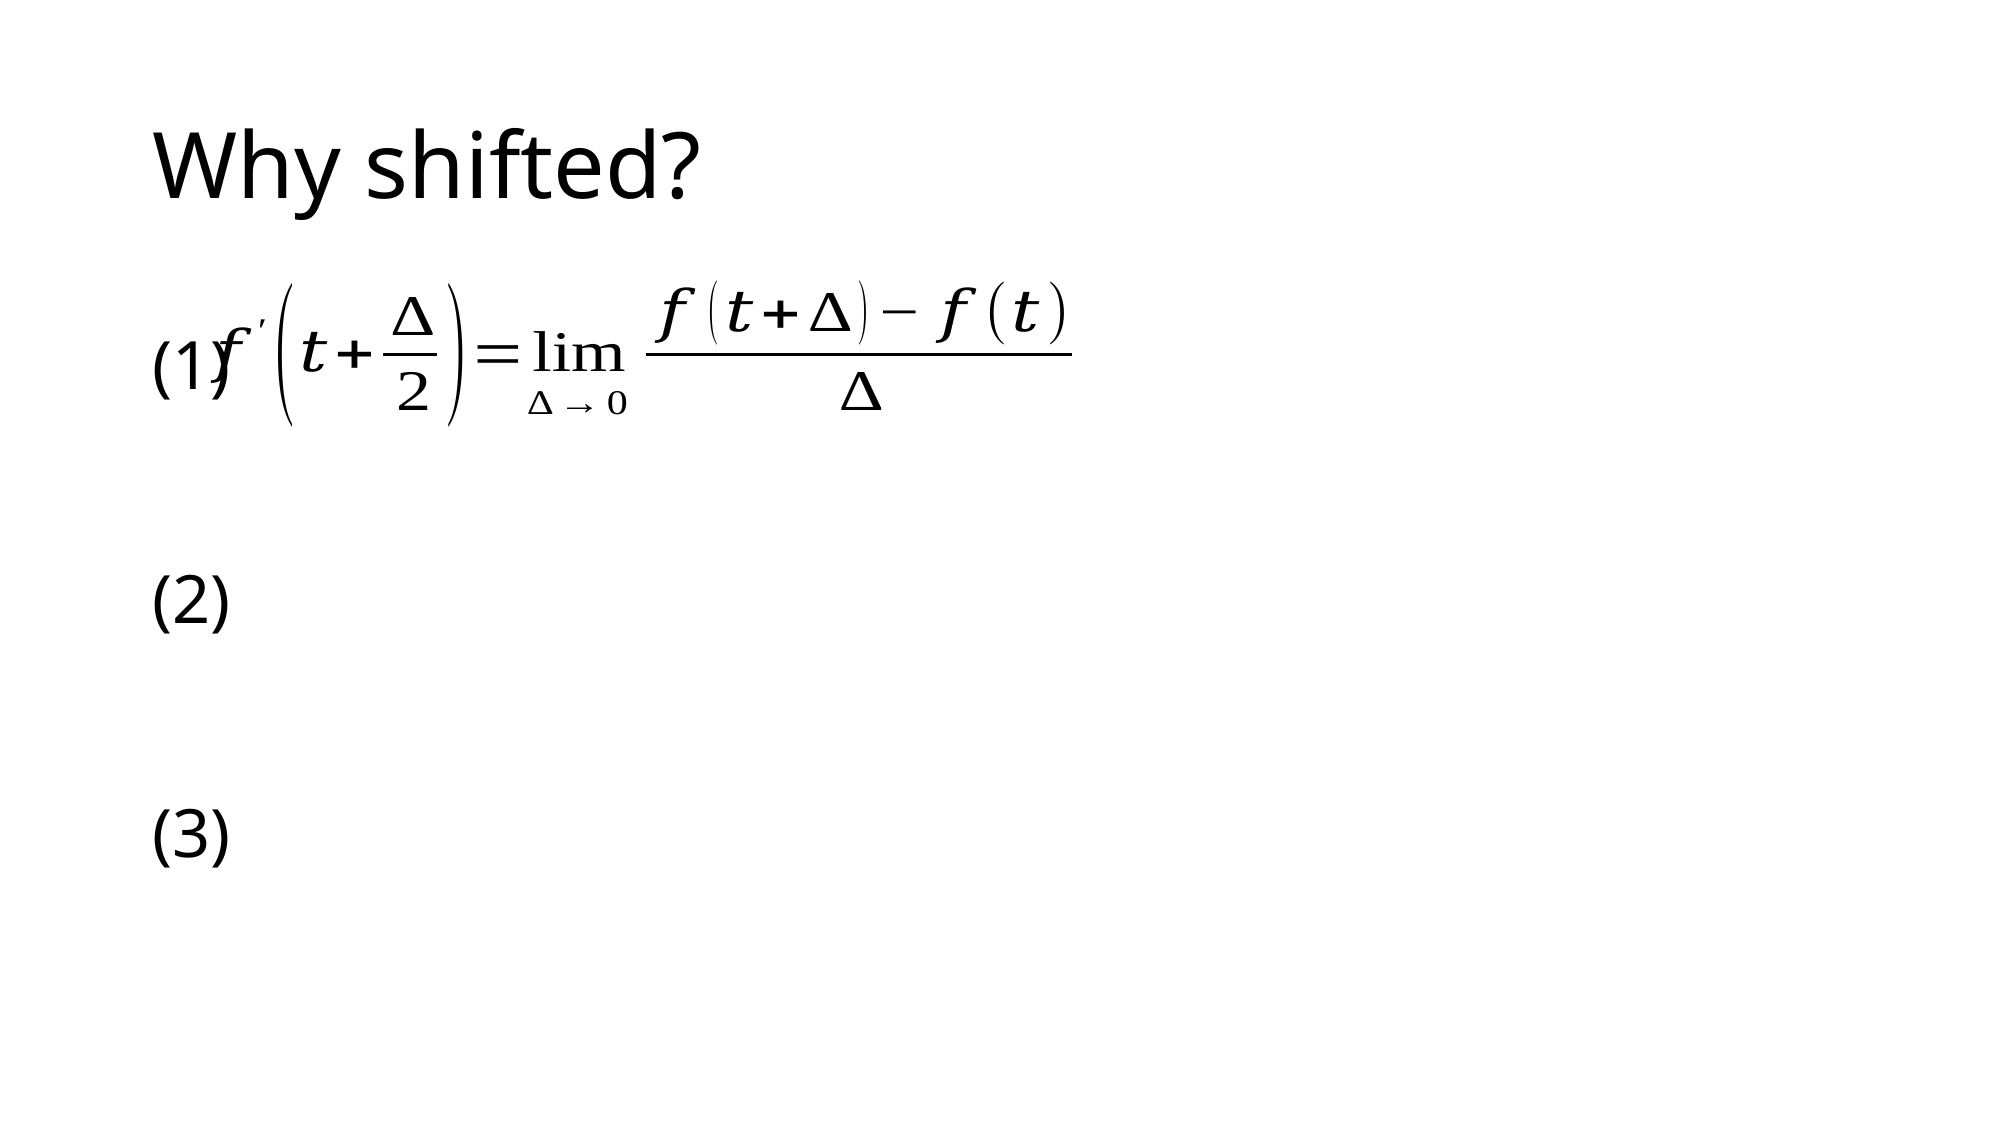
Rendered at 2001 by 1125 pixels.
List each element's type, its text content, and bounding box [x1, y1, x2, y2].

list (1) (2) (3) [137, 299, 1863, 1014]
title Why shifted? [137, 59, 1863, 278]
